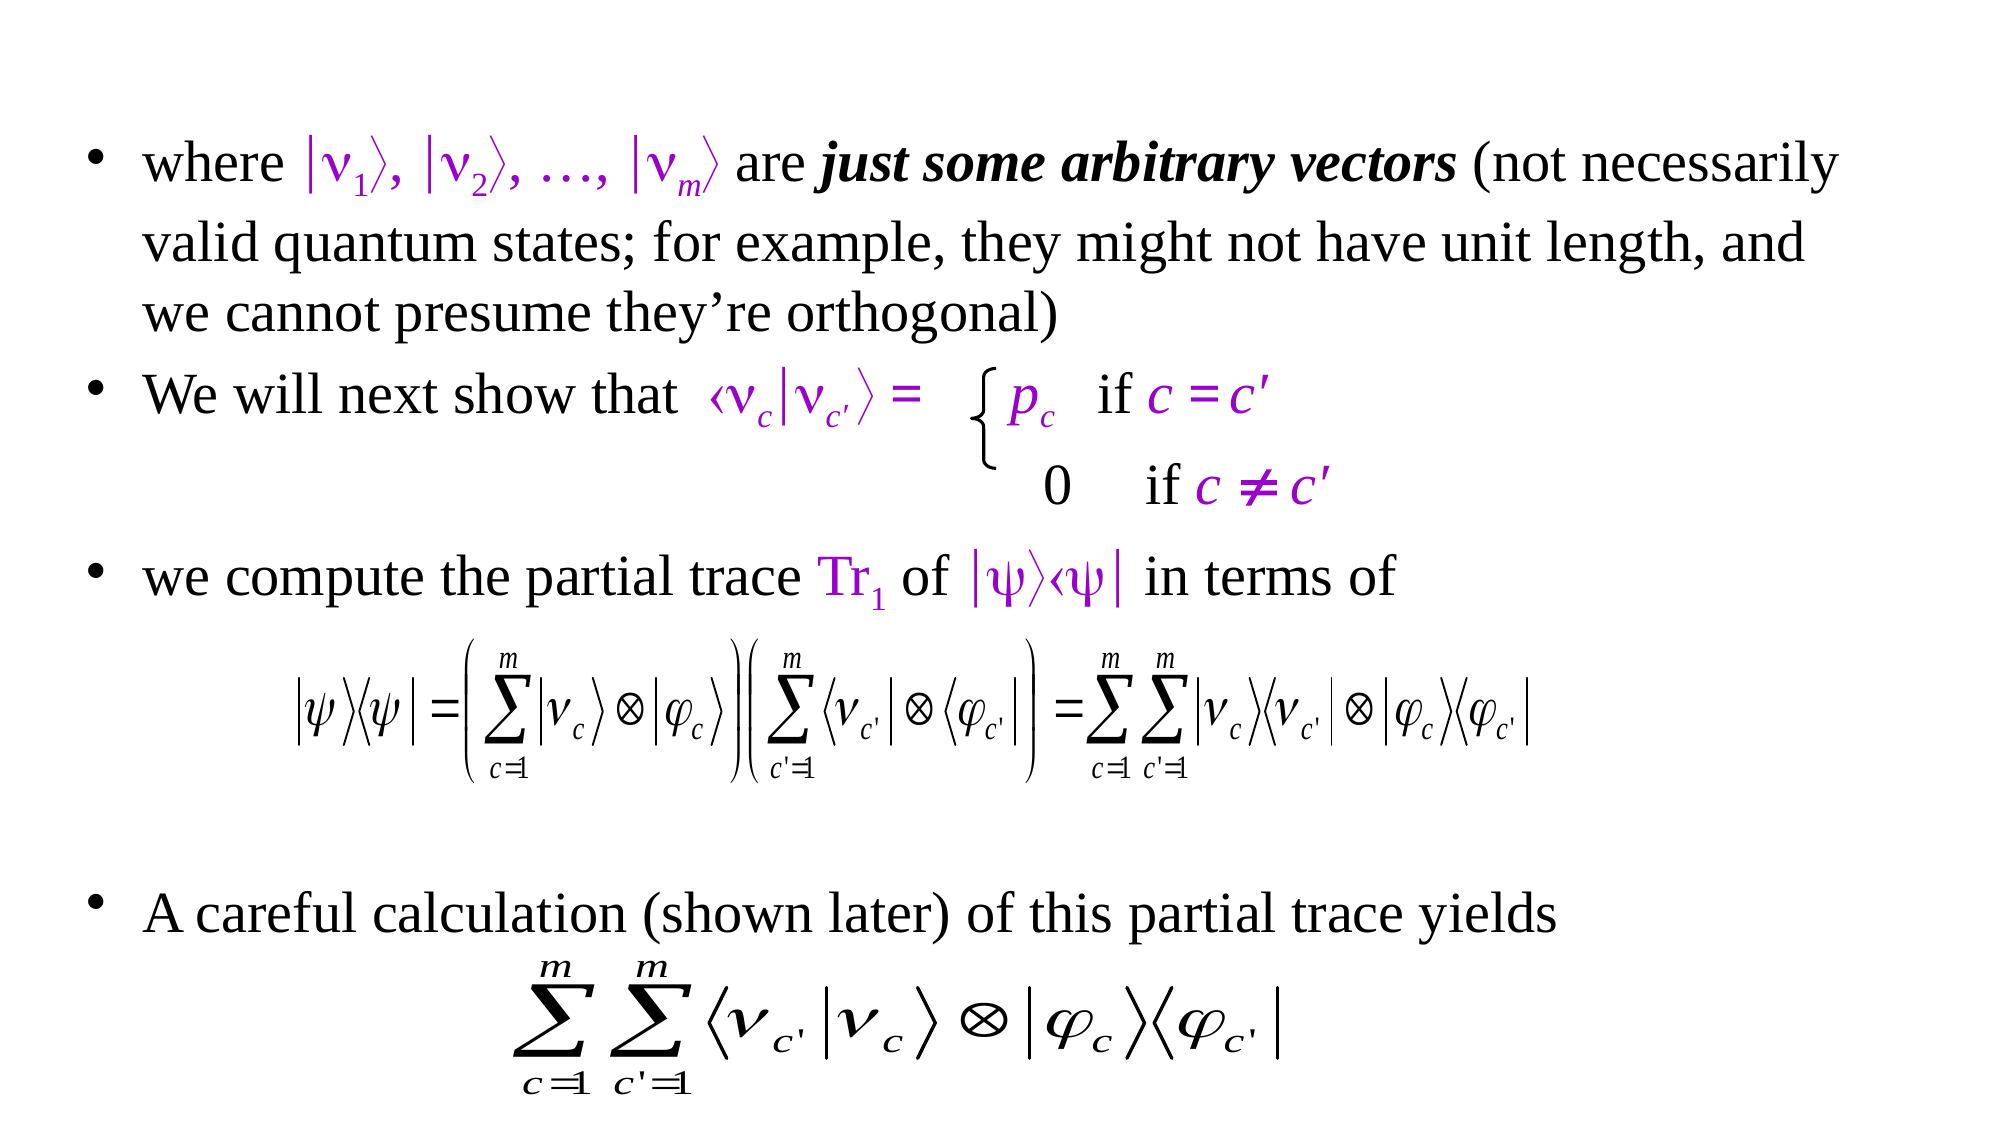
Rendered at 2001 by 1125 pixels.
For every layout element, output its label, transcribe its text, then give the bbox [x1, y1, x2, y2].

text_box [290, 627, 1537, 796]
list where 1, 2, …, m are just some arbitrary vectors (not necessarily valid quantum states; for example, they might not have unit length, and we cannot presume they’re orthogonal) We will next show that cc′  = pc if c = c′ 0 if c  c′ we compute the partial trace Tr1 of  in terms of A careful calculation (shown later) of this partial trace yields [71, 115, 1872, 859]
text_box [501, 938, 1301, 1107]
text_box [971, 368, 997, 469]
